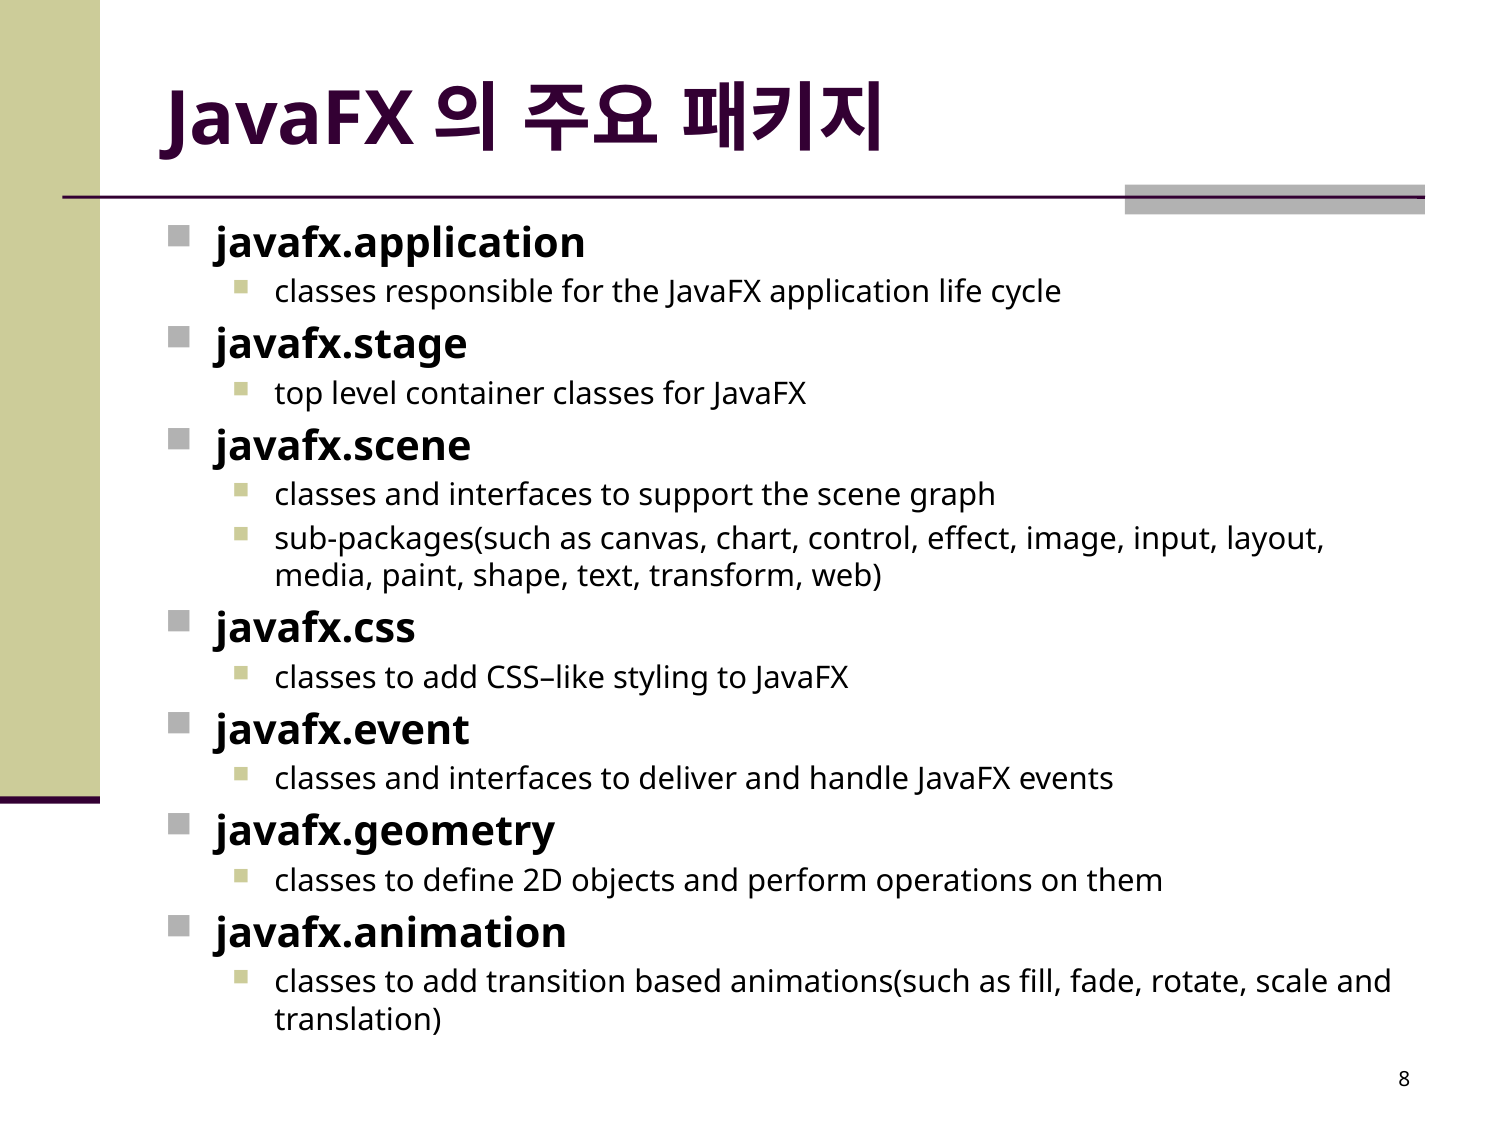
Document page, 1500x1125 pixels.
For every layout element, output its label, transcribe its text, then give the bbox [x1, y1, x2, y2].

slide_number 8 [1112, 1058, 1426, 1101]
title JavaFX의 주요 패키지 [149, 45, 1426, 185]
list javafx.application classes responsible for the JavaFX application life cycle javafx.stage top level container classes for JavaFX javafx.scene classes and interfaces to support the scene graph sub-packages(such as canvas, chart, control, effect, image, input, layout, media, paint, shape, text, transform, web) javafx.css classes to add CSS–like styling to JavaFX javafx.event classes and interfaces to deliver and handle JavaFX events javafx.geometry classes to define 2D objects and perform operations on them javafx.animation classes to add transition based animations(such as fill, fade, rotate, scale and translation) [149, 207, 1426, 1048]
